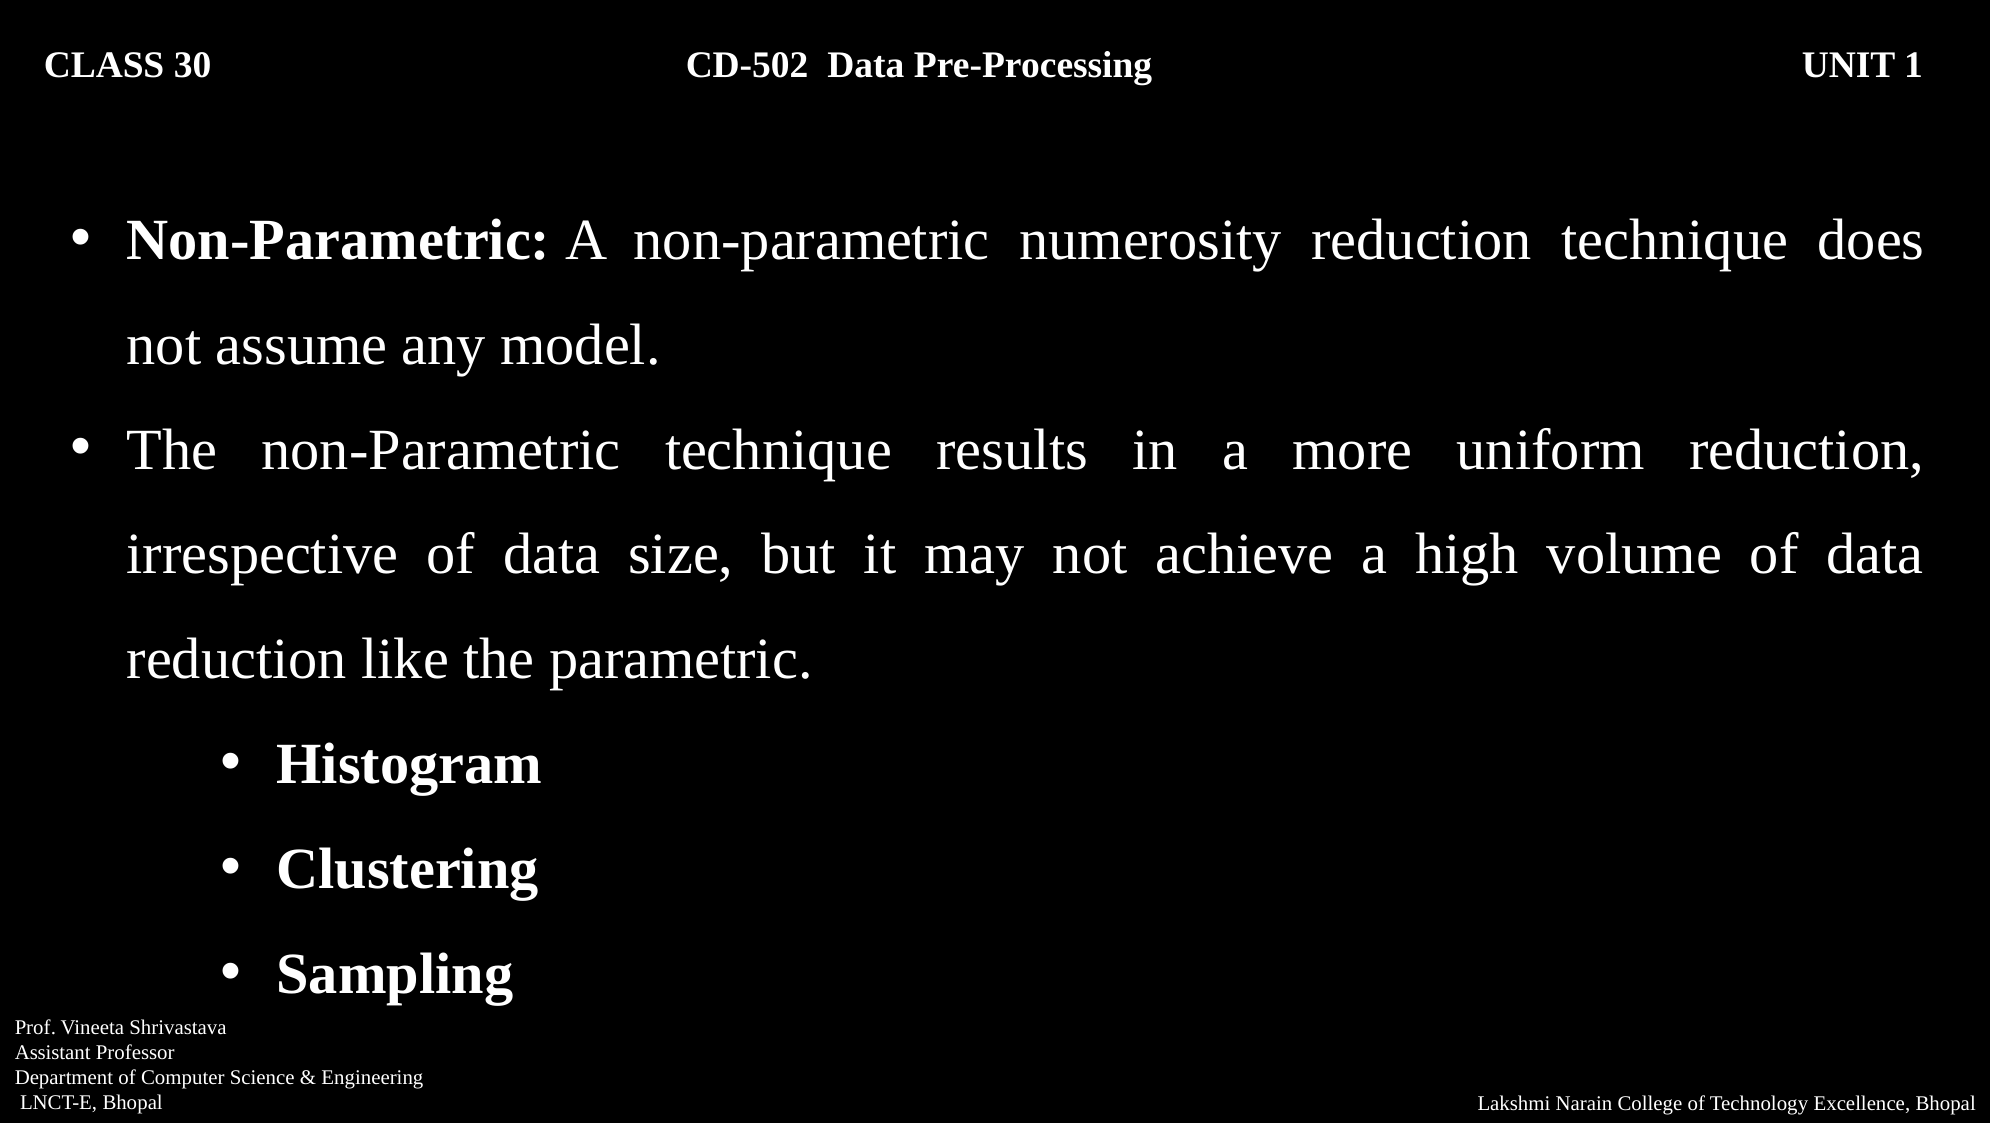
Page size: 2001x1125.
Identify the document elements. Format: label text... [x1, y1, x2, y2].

text_box Prof. Vineeta Shrivastava Assistant Professor Department of Computer Science & Engineering LNCT-E, Bhopal [0, 1006, 520, 1121]
text_box CLASS 30 CD-502 Data Pre-Processing UNIT 1 [29, 32, 1971, 93]
text_box Non-Parametric: A non-parametric numerosity reduction technique does not assume any model. The non-Parametric technique results in a more uniform reduction, irrespective of data size, but it may not achieve a high volume of data reduction like the parametric. Histogram Clustering Sampling [55, 158, 1940, 1013]
text_box Lakshmi Narain College of Technology Excellence, Bhopal [1462, 1082, 2000, 1122]
text_box [0, 0, 1990, 1123]
